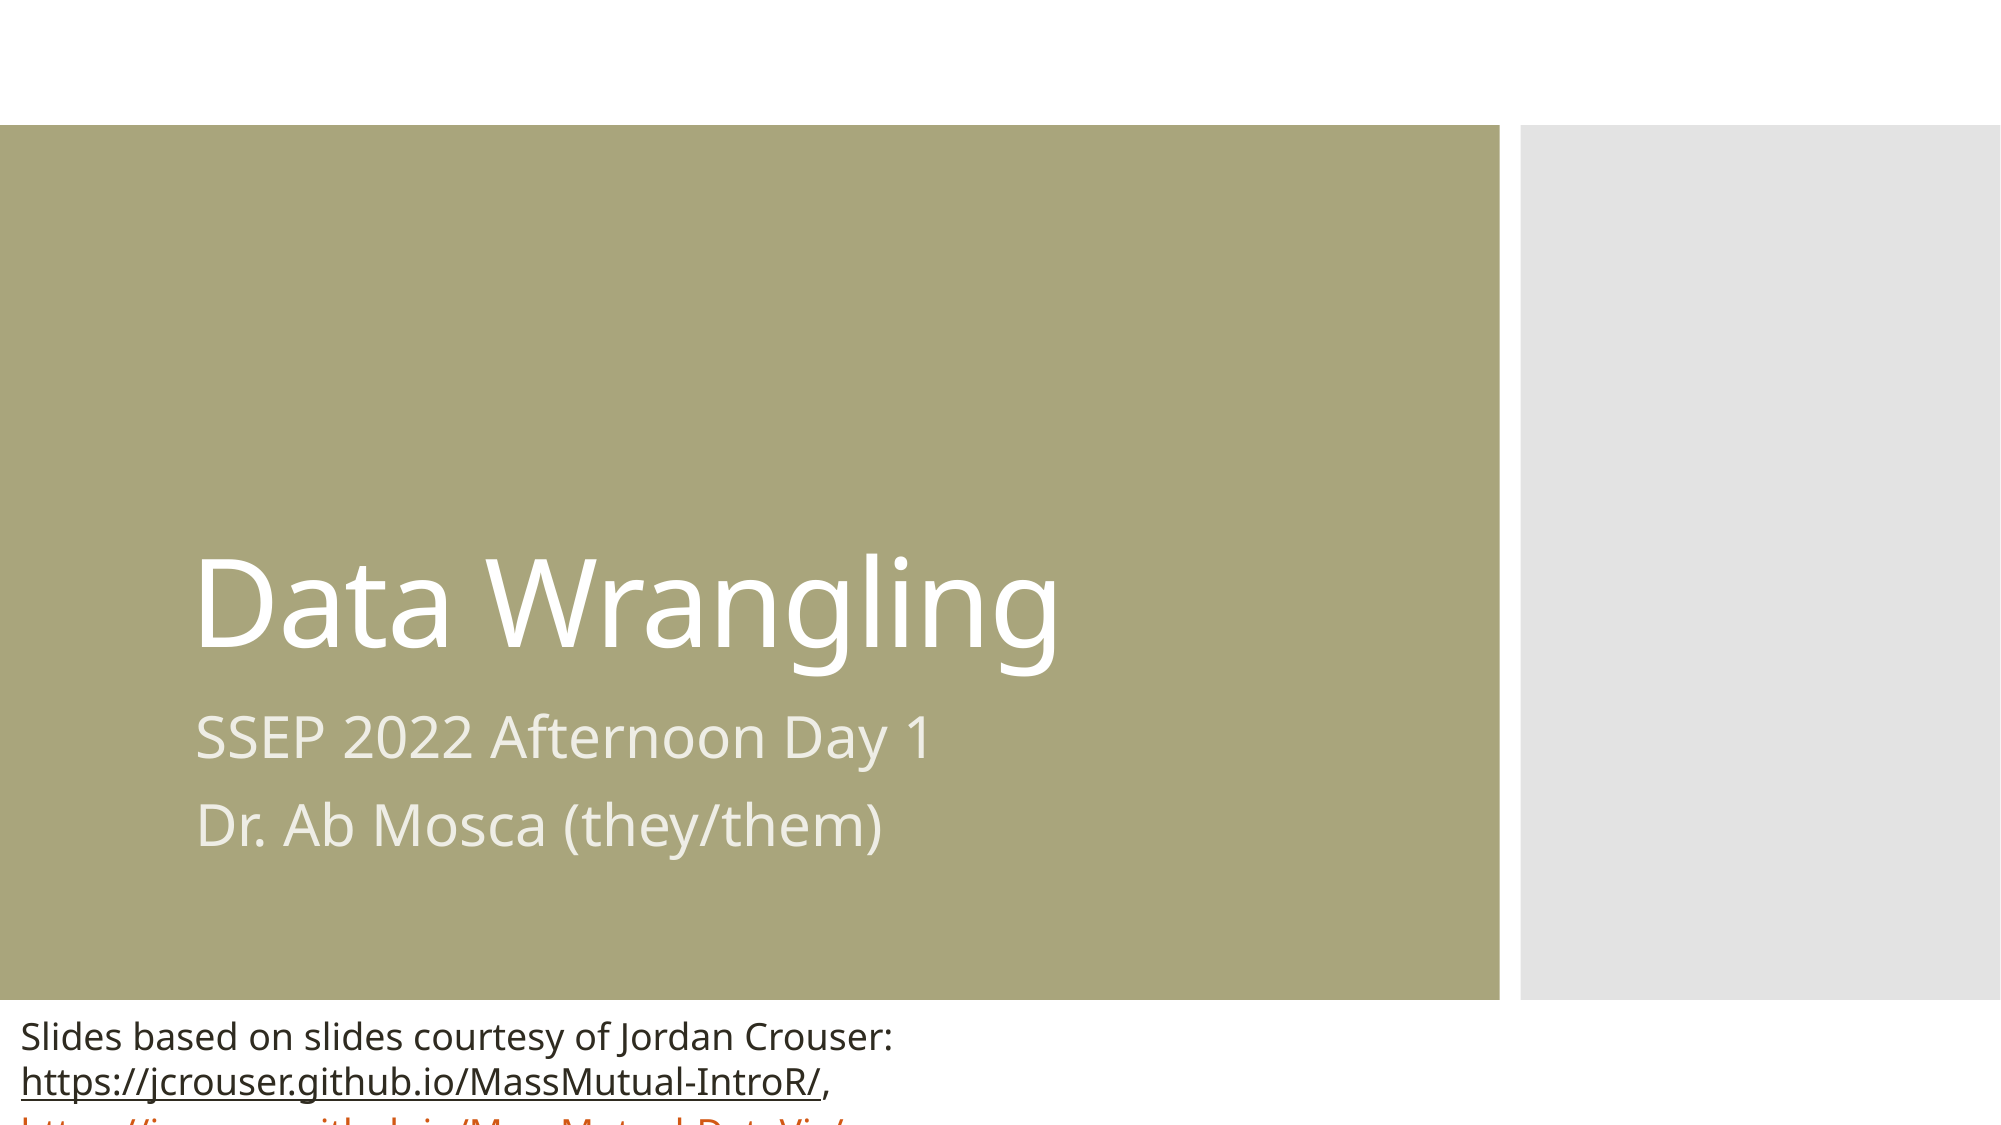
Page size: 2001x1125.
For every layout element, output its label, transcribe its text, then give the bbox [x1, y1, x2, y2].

text_box Slides based on slides courtesy of Jordan Crouser: https://jcrouser.github.io/MassMutual-IntroR/, https://jcrouser.github.io/MassMutual-DataVis/, https://beanumber.github.io/sds192/ [5, 1005, 1508, 1125]
subtitle SSEP 2022 Afternoon Day 1 Dr. Ab Mosca (they/them) [180, 700, 1381, 825]
title Data Wrangling [175, 147, 1376, 682]
